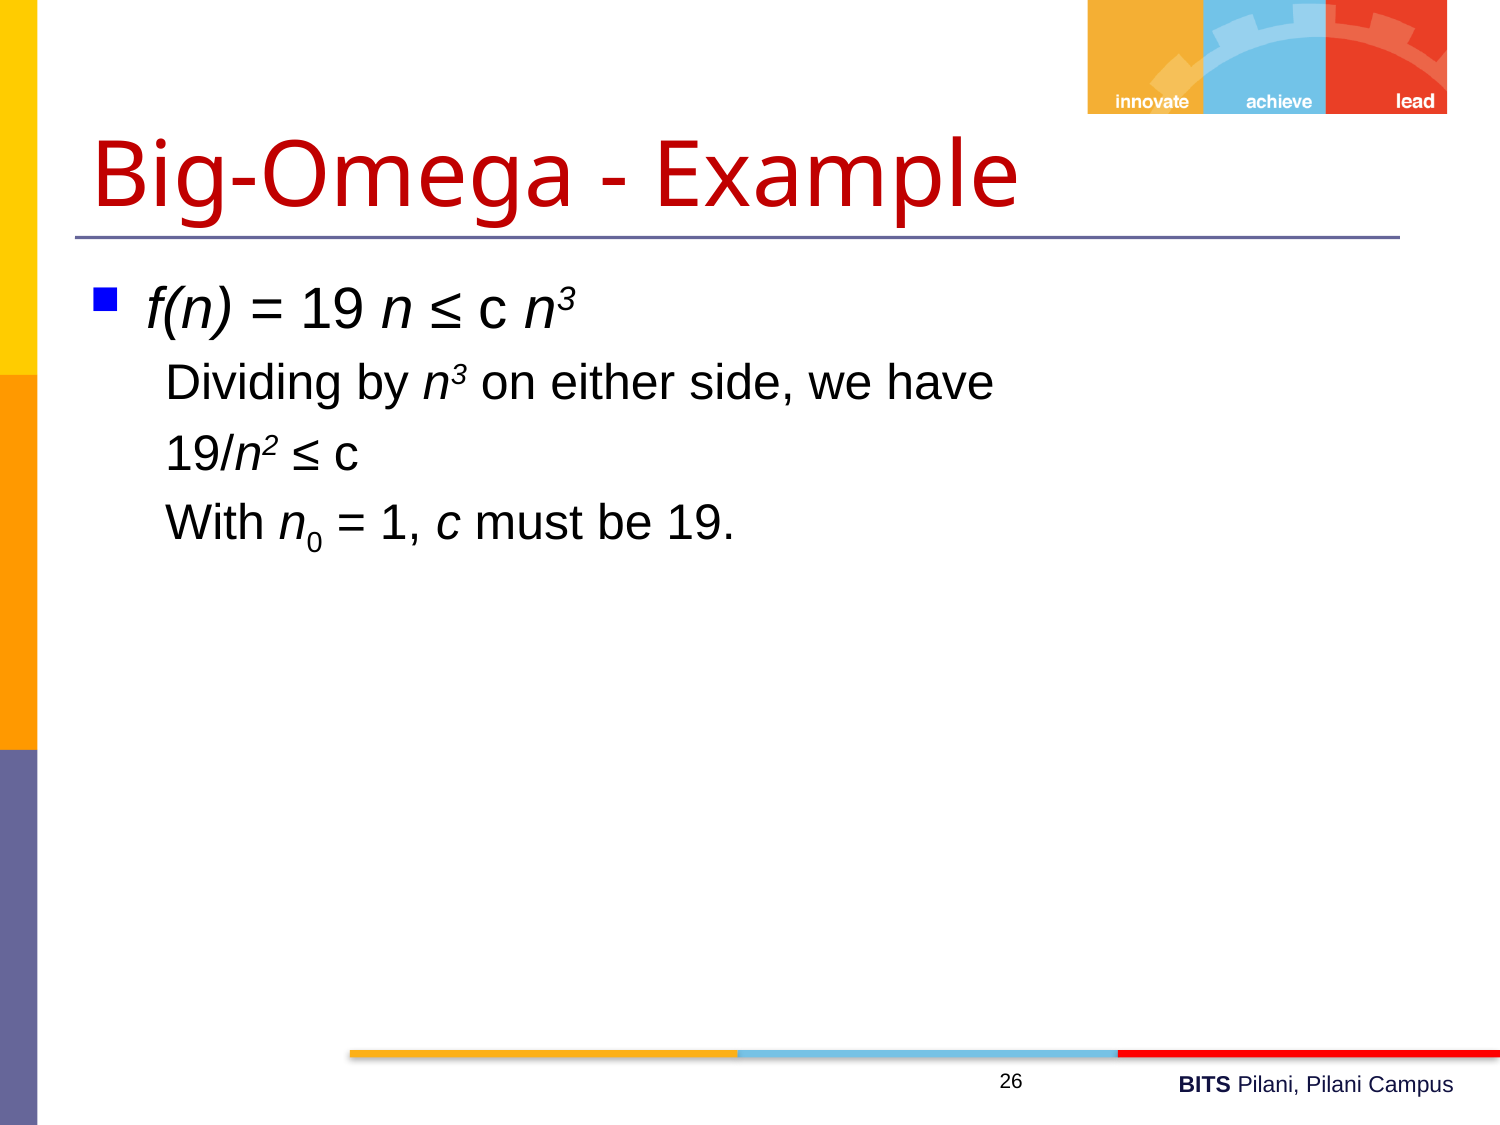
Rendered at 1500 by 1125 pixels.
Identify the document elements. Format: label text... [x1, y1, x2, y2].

slide_number 26 [687, 1059, 1038, 1125]
list f(n) = 19 n ≤ c n3 Dividing by n3 on either side, we have 19/n2 ≤ c With n0 = 1, c must be 19. [74, 262, 1426, 1006]
picture [1087, 0, 1448, 114]
title Big-Omega - Example [74, 45, 1426, 233]
